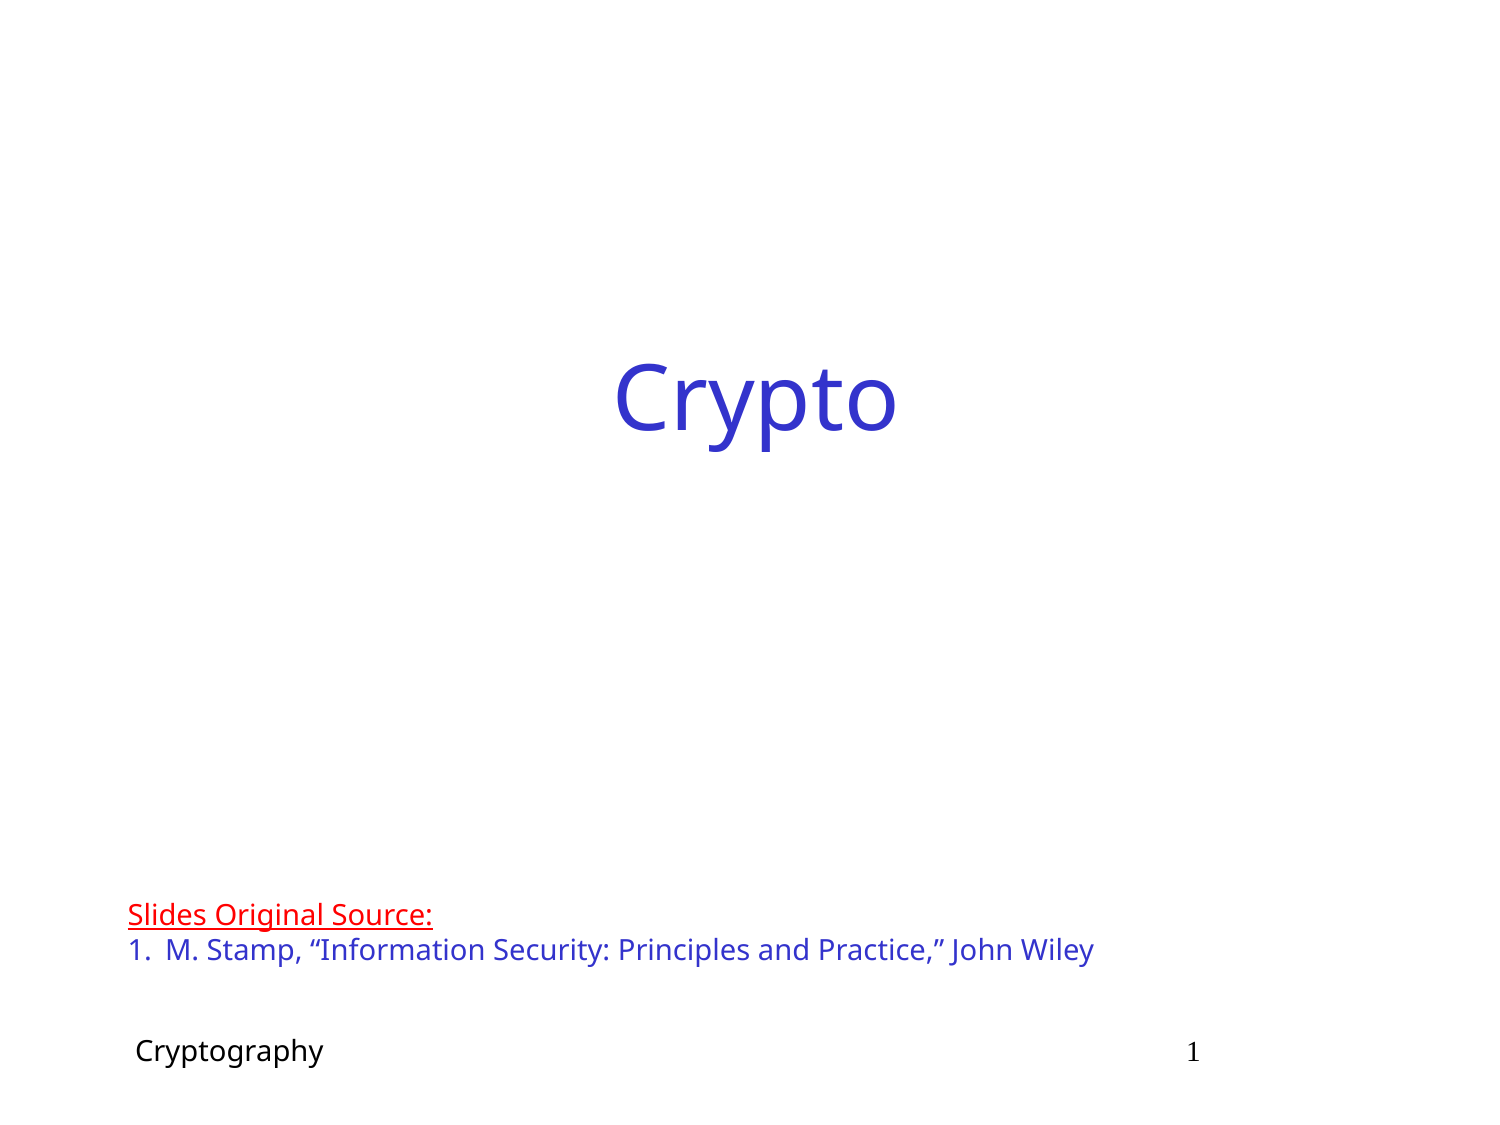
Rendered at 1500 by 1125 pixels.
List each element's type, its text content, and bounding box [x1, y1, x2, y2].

title Crypto [112, 212, 1401, 576]
text_box Slides Original Source: M. Stamp, “Information Security: Principles and Practice,” John Wiley [112, 875, 1388, 988]
footer Cryptography 1 [112, 1024, 1401, 1101]
